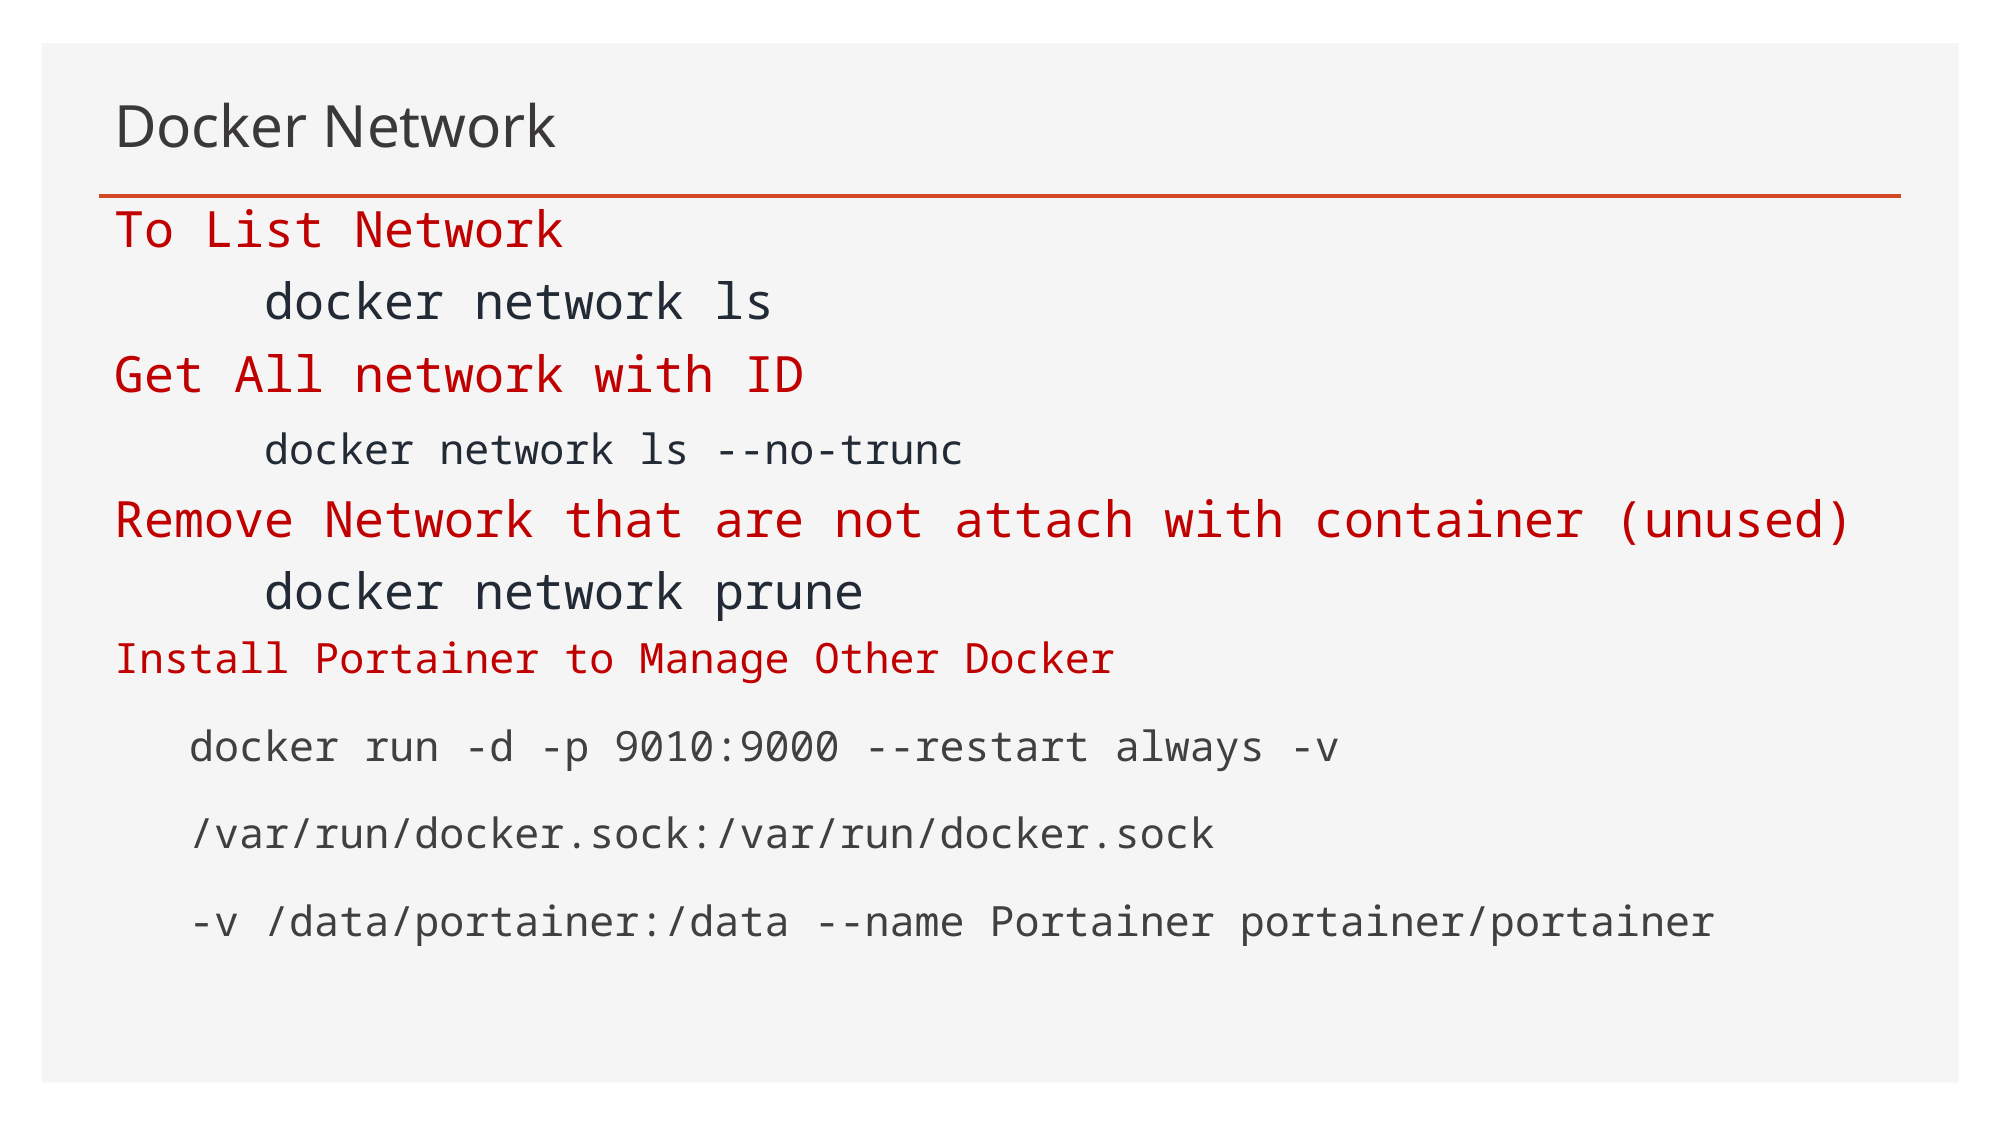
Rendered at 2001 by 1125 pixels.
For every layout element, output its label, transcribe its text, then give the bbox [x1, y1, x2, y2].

title Docker Network [99, 66, 1901, 189]
text_box To List Network docker network ls Get All network with ID docker network ls --no-trunc Remove Network that are not attach with container (unused) docker network prune Install Portainer to Manage Other Docker docker run -d -p 9010:9000 --restart always -v /var/run/docker.sock:/var/run/docker.sock -v /data/portainer:/data --name Portainer portainer/portainer [99, 189, 1963, 1066]
